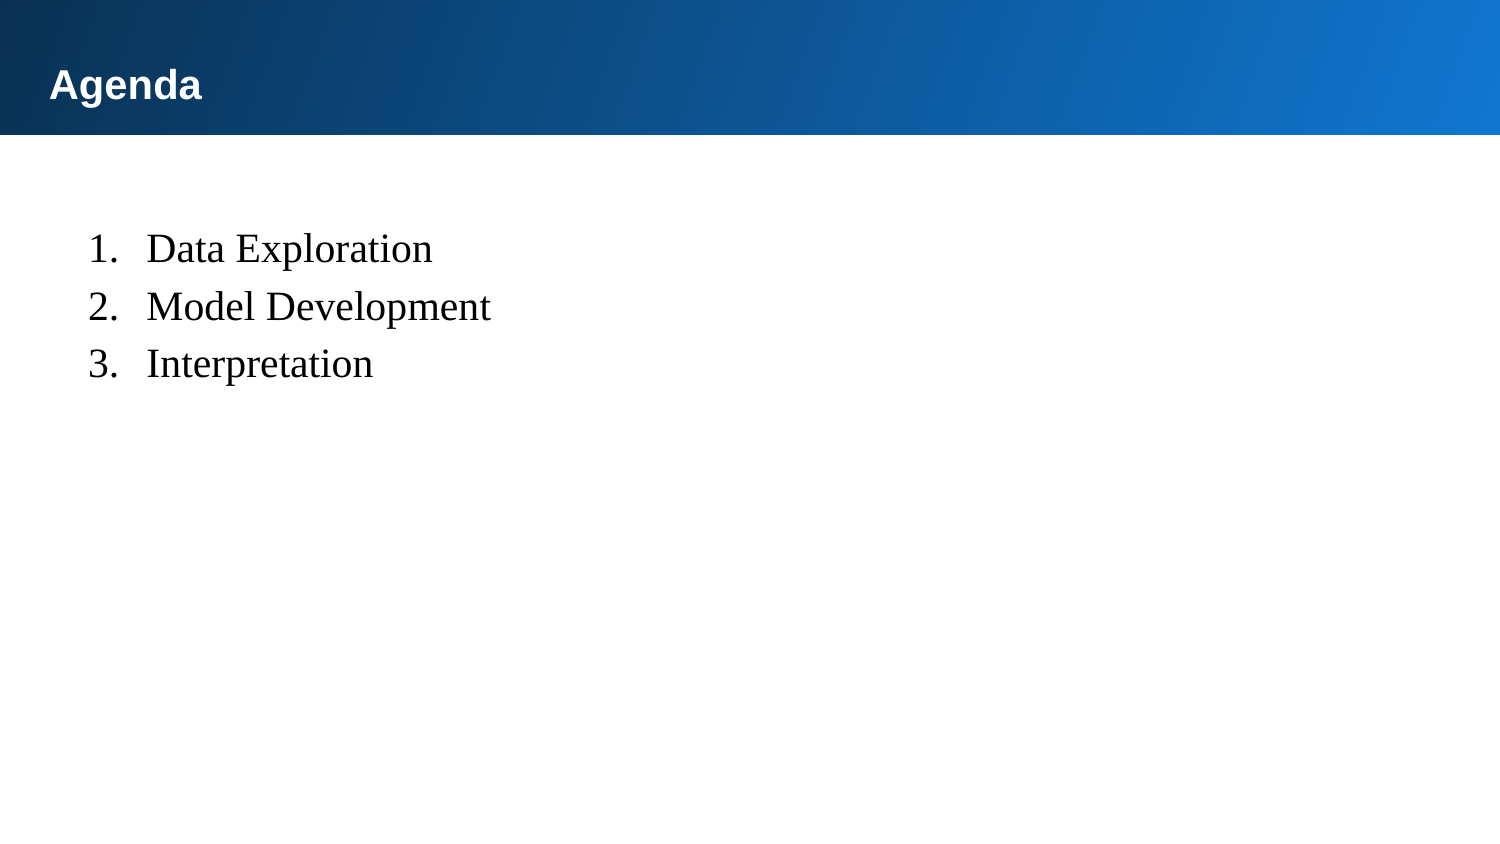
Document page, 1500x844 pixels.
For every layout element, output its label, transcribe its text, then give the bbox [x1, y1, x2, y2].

text_box Data Exploration Model Development Interpretation [56, 198, 952, 402]
text_box Agenda [33, 43, 1439, 124]
text_box [0, 0, 1500, 135]
